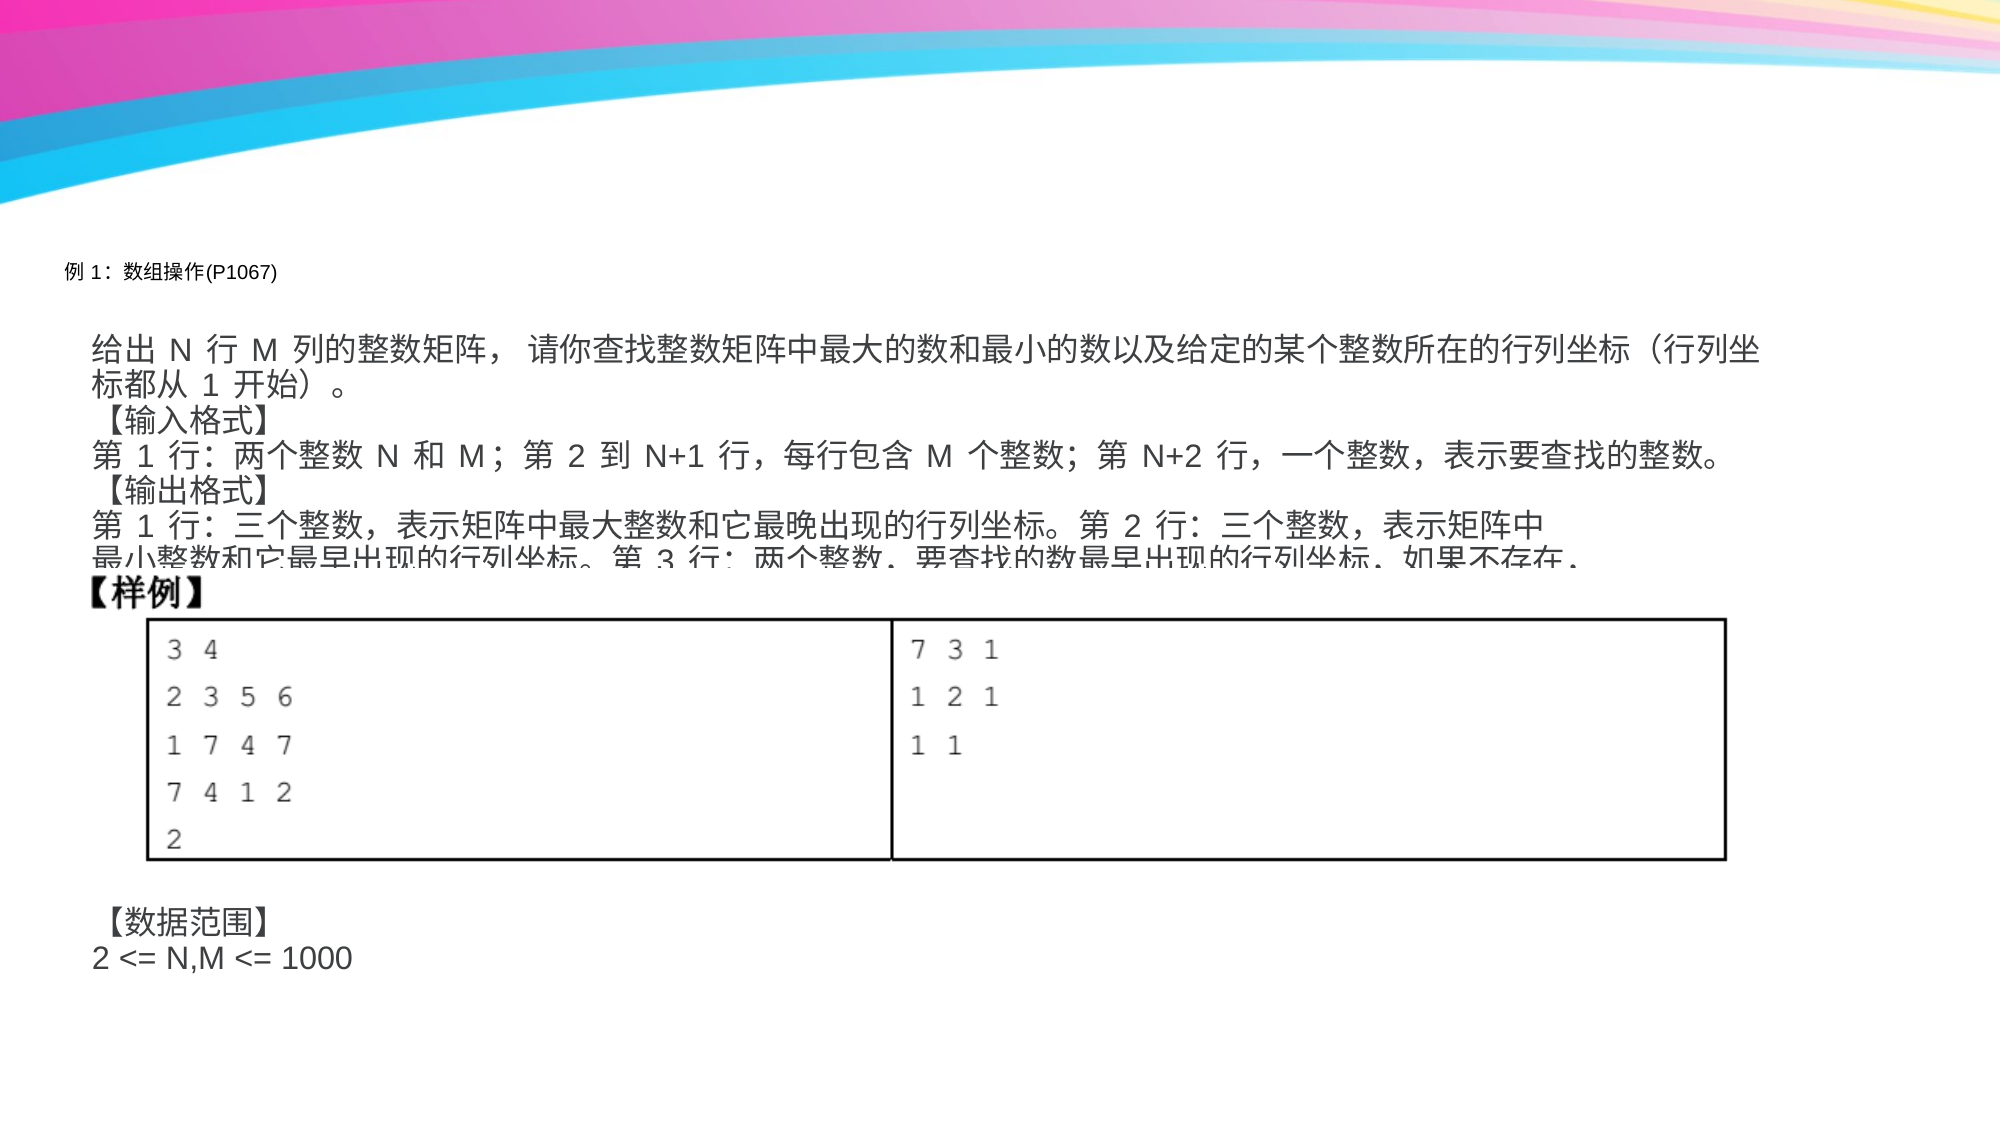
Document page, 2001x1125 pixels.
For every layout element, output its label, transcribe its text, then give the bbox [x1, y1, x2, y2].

title 例 1：数组操作(P1067) [49, 254, 1775, 317]
picture [0, 0, 2000, 863]
list 给出 N 行 M 列的整数矩阵， 请你查找整数矩阵中最大的数和最小的数以及给定的某个整数所在的行列坐标（行列坐标都从 1 开始）。 【输入格式】 第 1 行：两个整数 N 和 M；第 2 到 N+1 行，每行包含 M 个整数；第 N+2 行，一个整数，表示要查找的整数。 【输出格式】 第 1 行：三个整数，表示矩阵中最大整数和它最晚出现的行列坐标。第 2 行：三个整数，表示矩阵中 最小整数和它最早出现的行列坐标。第 3 行：两个整数，要查找的数最早出现的行列坐标，如果不存在， 则输出"No"。 【数据范围】 2 <= N,M <= 1000 [76, 326, 1802, 1037]
